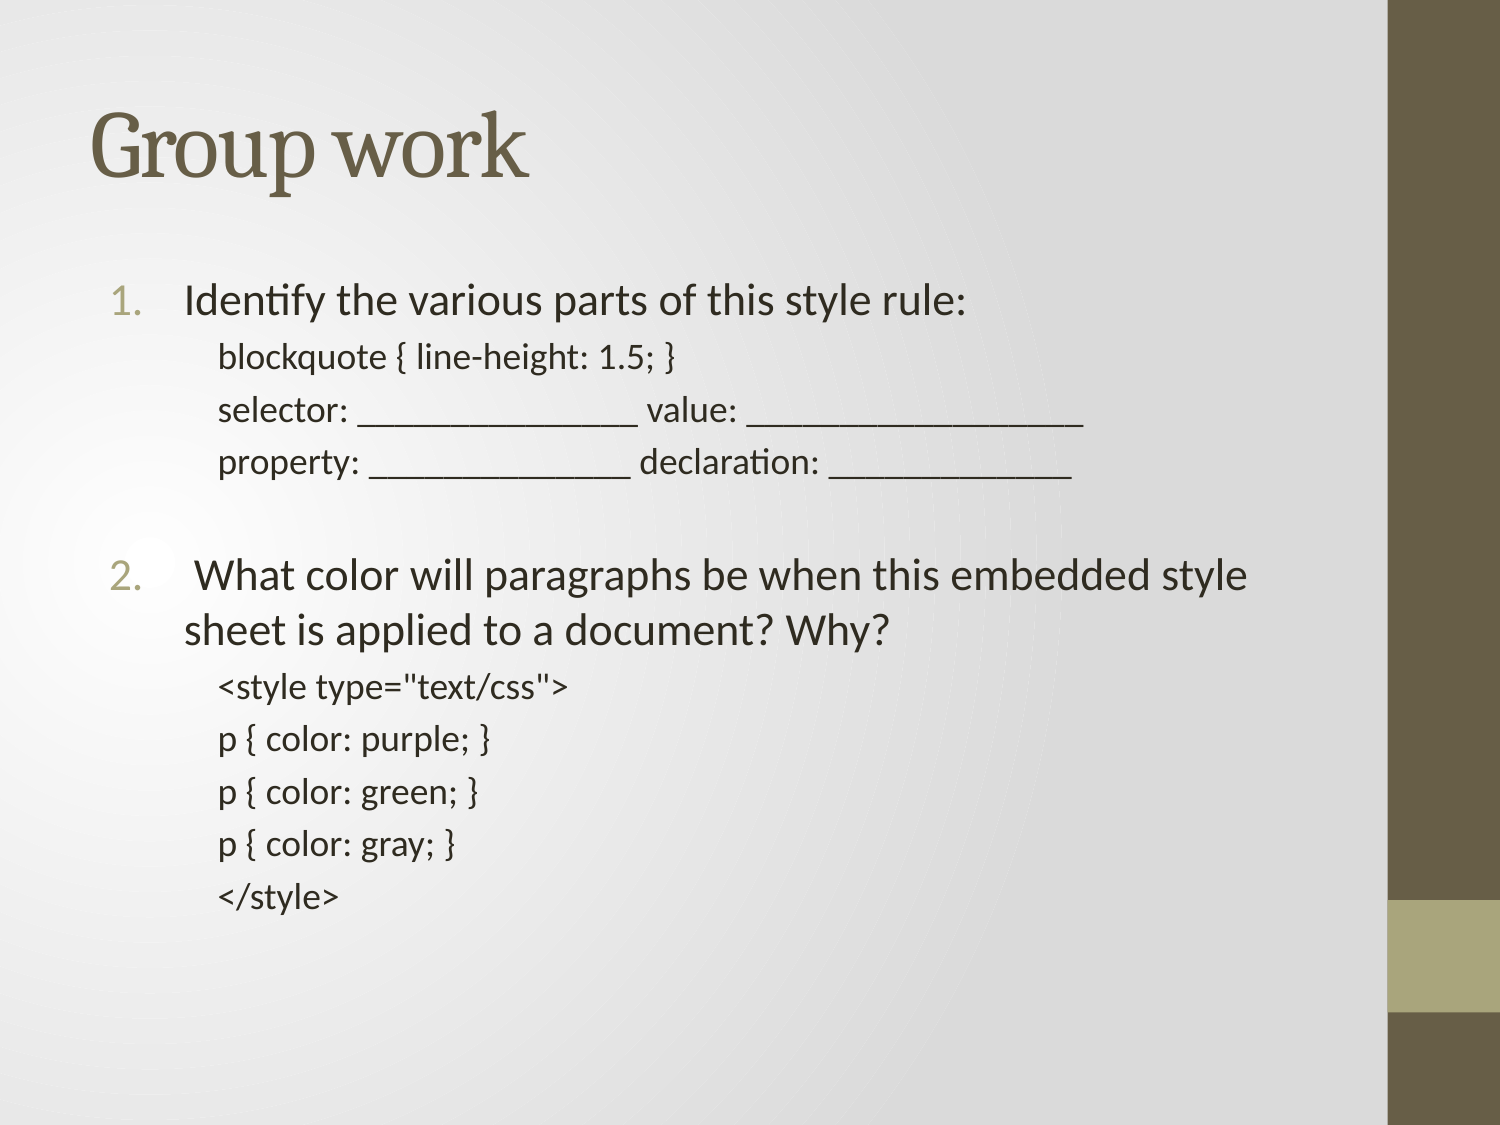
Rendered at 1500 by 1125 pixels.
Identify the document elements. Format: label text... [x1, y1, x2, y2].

list Identify the various parts of this style rule: blockquote { line-height: 1.5; } selector: _______________ value: __________________ property: ______________ declaration: _____________ What color will paragraphs be when this embedded style sheet is applied to a document? Why? <style type="text/css"> p { color: purple; } p { color: green; } p { color: gray; } </style> [75, 262, 1325, 1050]
title Group work [75, 45, 1325, 233]
